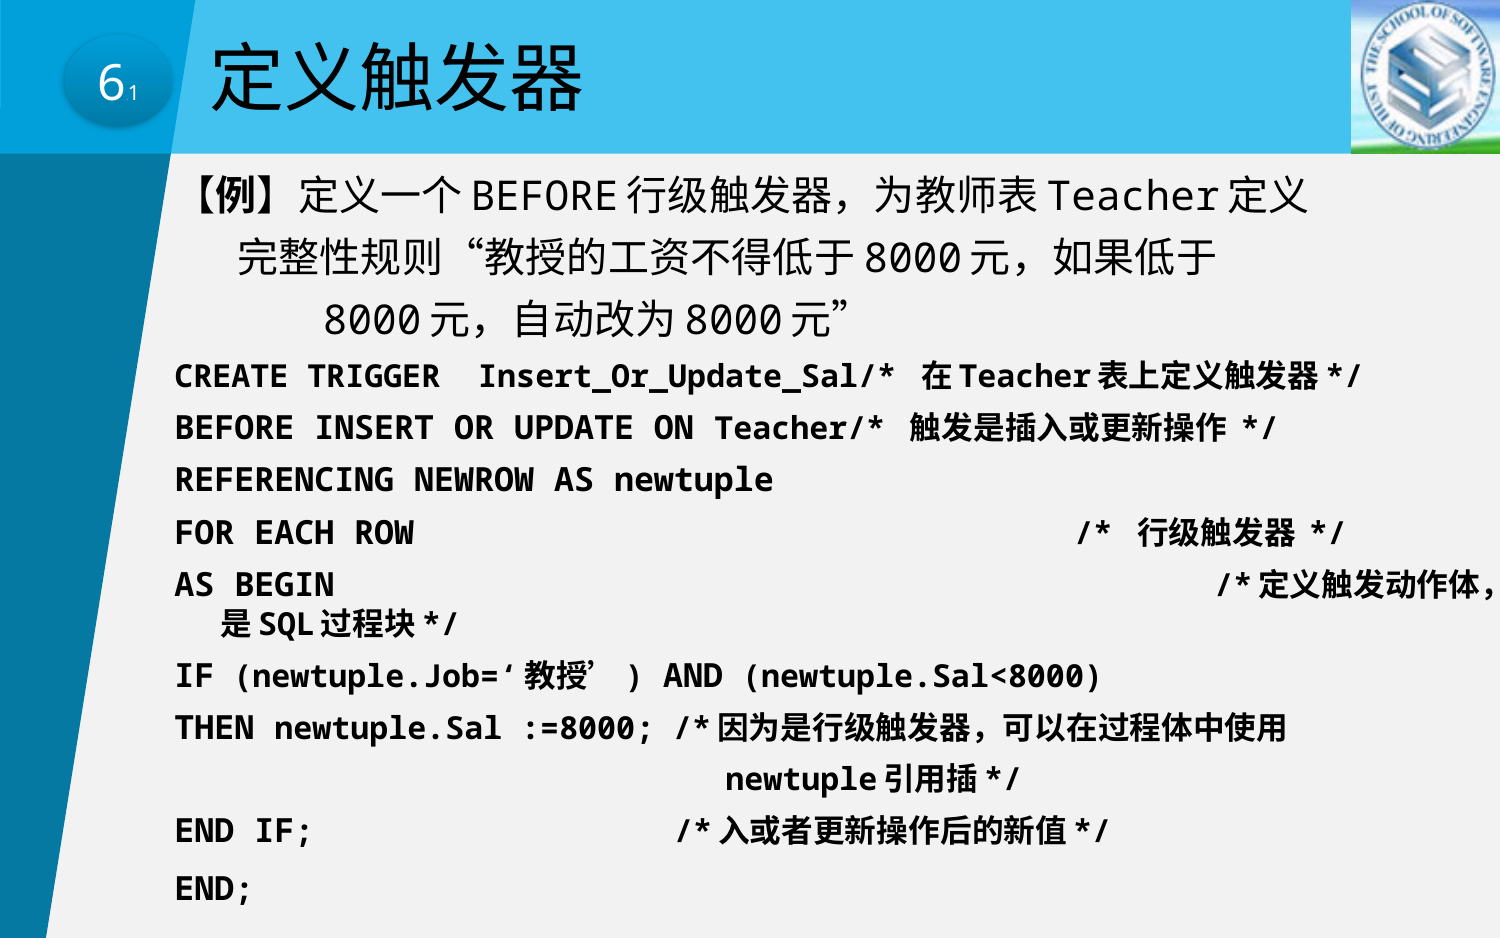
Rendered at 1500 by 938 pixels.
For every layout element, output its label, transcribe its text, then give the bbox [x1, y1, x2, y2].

picture [1351, 0, 1500, 154]
text_box 6.1 [64, 34, 173, 127]
text_box 定义触发器 [194, 0, 668, 150]
list 【例】定义一个BEFORE行级触发器，为教师表Teacher定义 完整性规则“教授的工资不得低于8000元，如果低于 8000元，自动改为8000元” CREATE TRIGGER Insert_Or_Update_Sal/* 在Teacher表上定义触发器*/ BEFORE INSERT OR UPDATE ON Teacher/* 触发是插入或更新操作 */ REFERENCING NEWROW AS newtuple FOR EACH ROW /* 行级触发器 */ AS BEGIN /*定义触发动作体，是SQL过程块*/ IF (newtuple.Job=‘教授’) AND (newtuple.Sal<8000) THEN newtuple.Sal :=8000; /*因为是行级触发器，可以在过程体中使用 newtuple引用插*/ END IF; /*入或者更新操作后的新值*/ END; [159, 161, 1500, 930]
